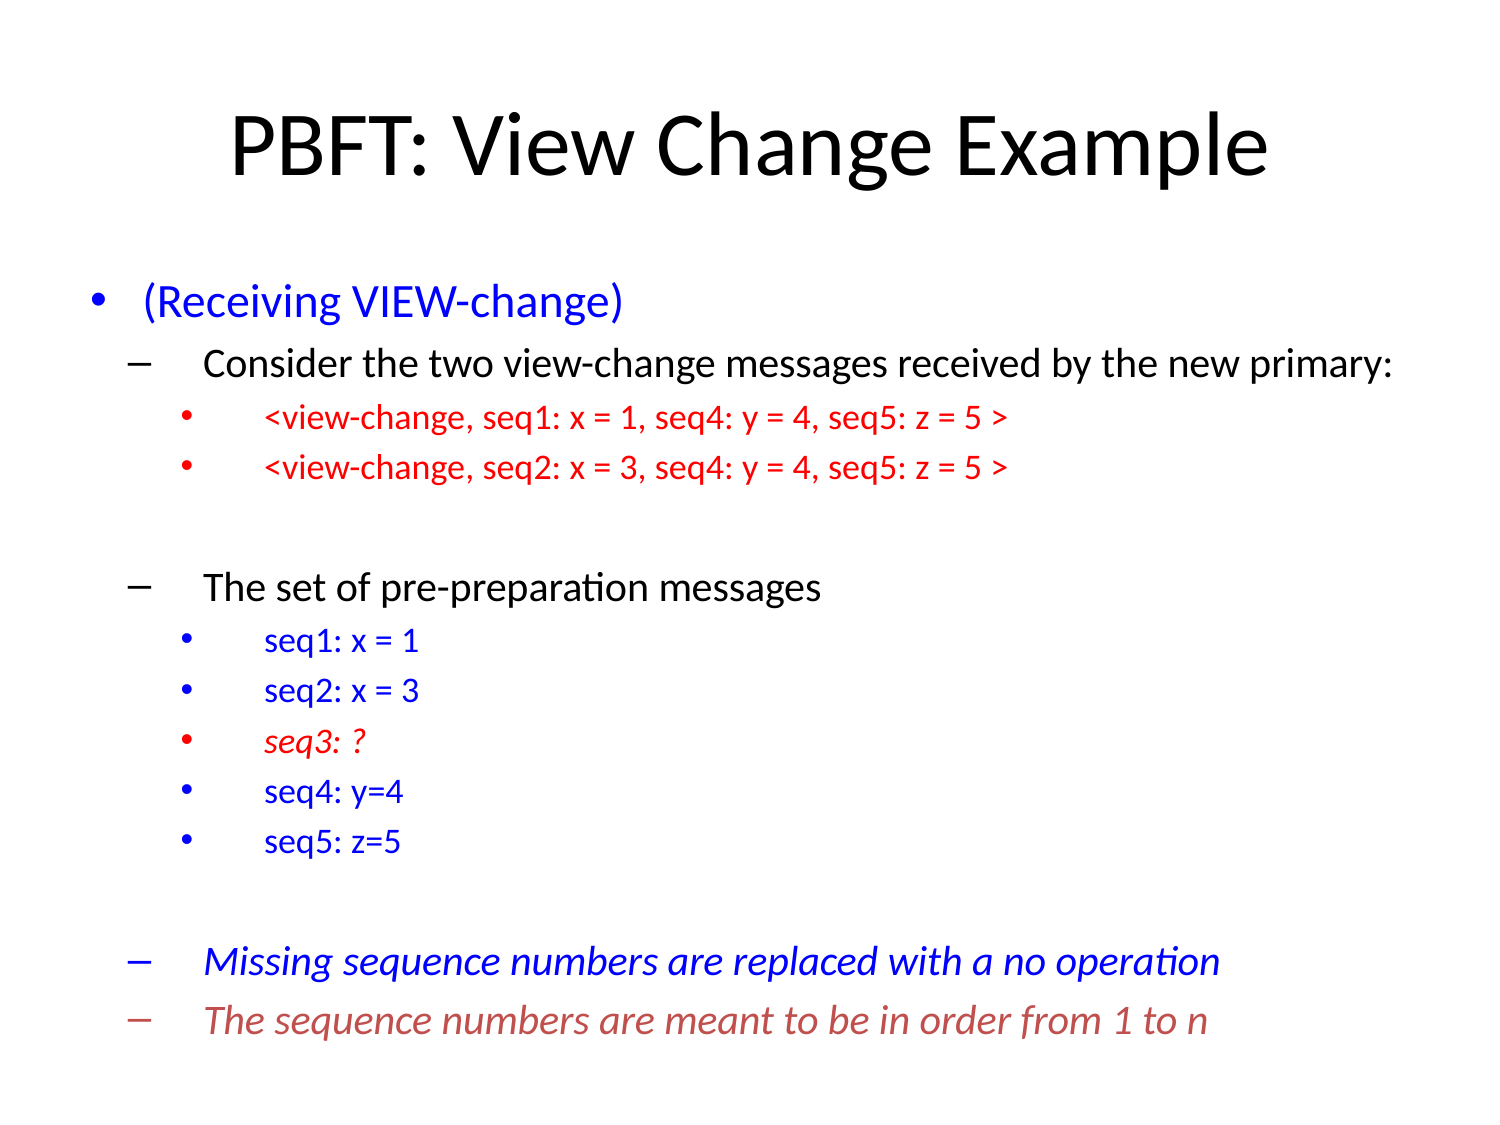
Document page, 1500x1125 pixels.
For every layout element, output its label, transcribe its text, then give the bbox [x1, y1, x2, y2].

title PBFT: View Change Example [75, 45, 1425, 233]
list (Receiving VIEW-change) Consider the two view-change messages received by the new primary: <view-change, seq1: x = 1, seq4: y = 4, seq5: z = 5 > <view-change, seq2: x = 3, seq4: y = 4, seq5: z = 5 > The set of pre-preparation messages seq1: x = 1 seq2: x = 3 seq3: ? seq4: y=4 seq5: z=5 Missing sequence numbers are replaced with a no operation The sequence numbers are meant to be in order from 1 to n [75, 262, 1425, 1109]
